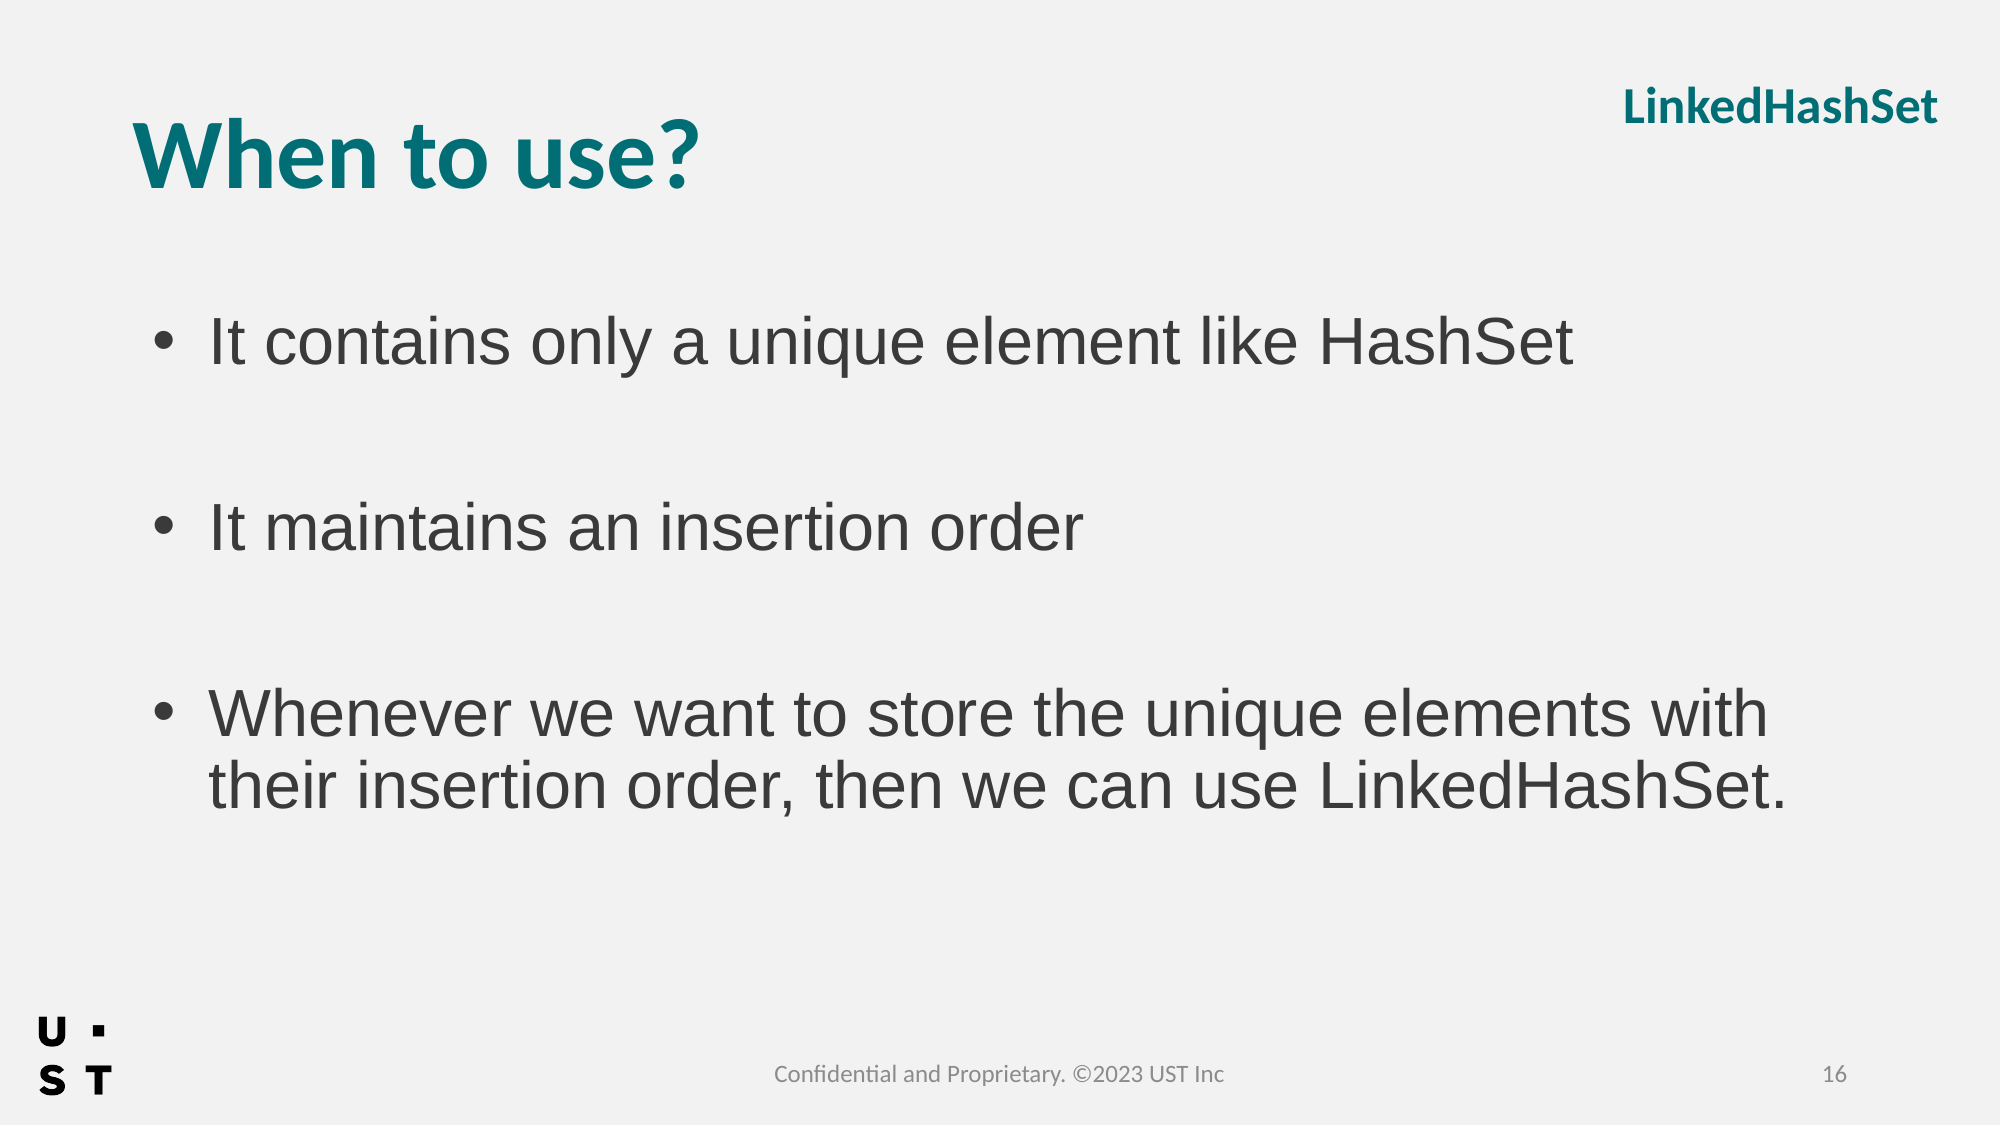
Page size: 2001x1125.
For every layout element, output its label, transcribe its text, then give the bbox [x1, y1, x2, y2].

slide_number 16 [1412, 1042, 1863, 1103]
text_box LinkedHashSet [1608, 47, 1981, 166]
footer Confidential and Proprietary. ©2023 UST Inc [662, 1042, 1338, 1103]
text_box It contains only a unique element like HashSet It maintains an insertion order Whenever we want to store the unique elements with their insertion order, then we can use LinkedHashSet. [137, 299, 1863, 1014]
picture [27, 1004, 123, 1107]
text_box When to use? [0, 84, 866, 219]
